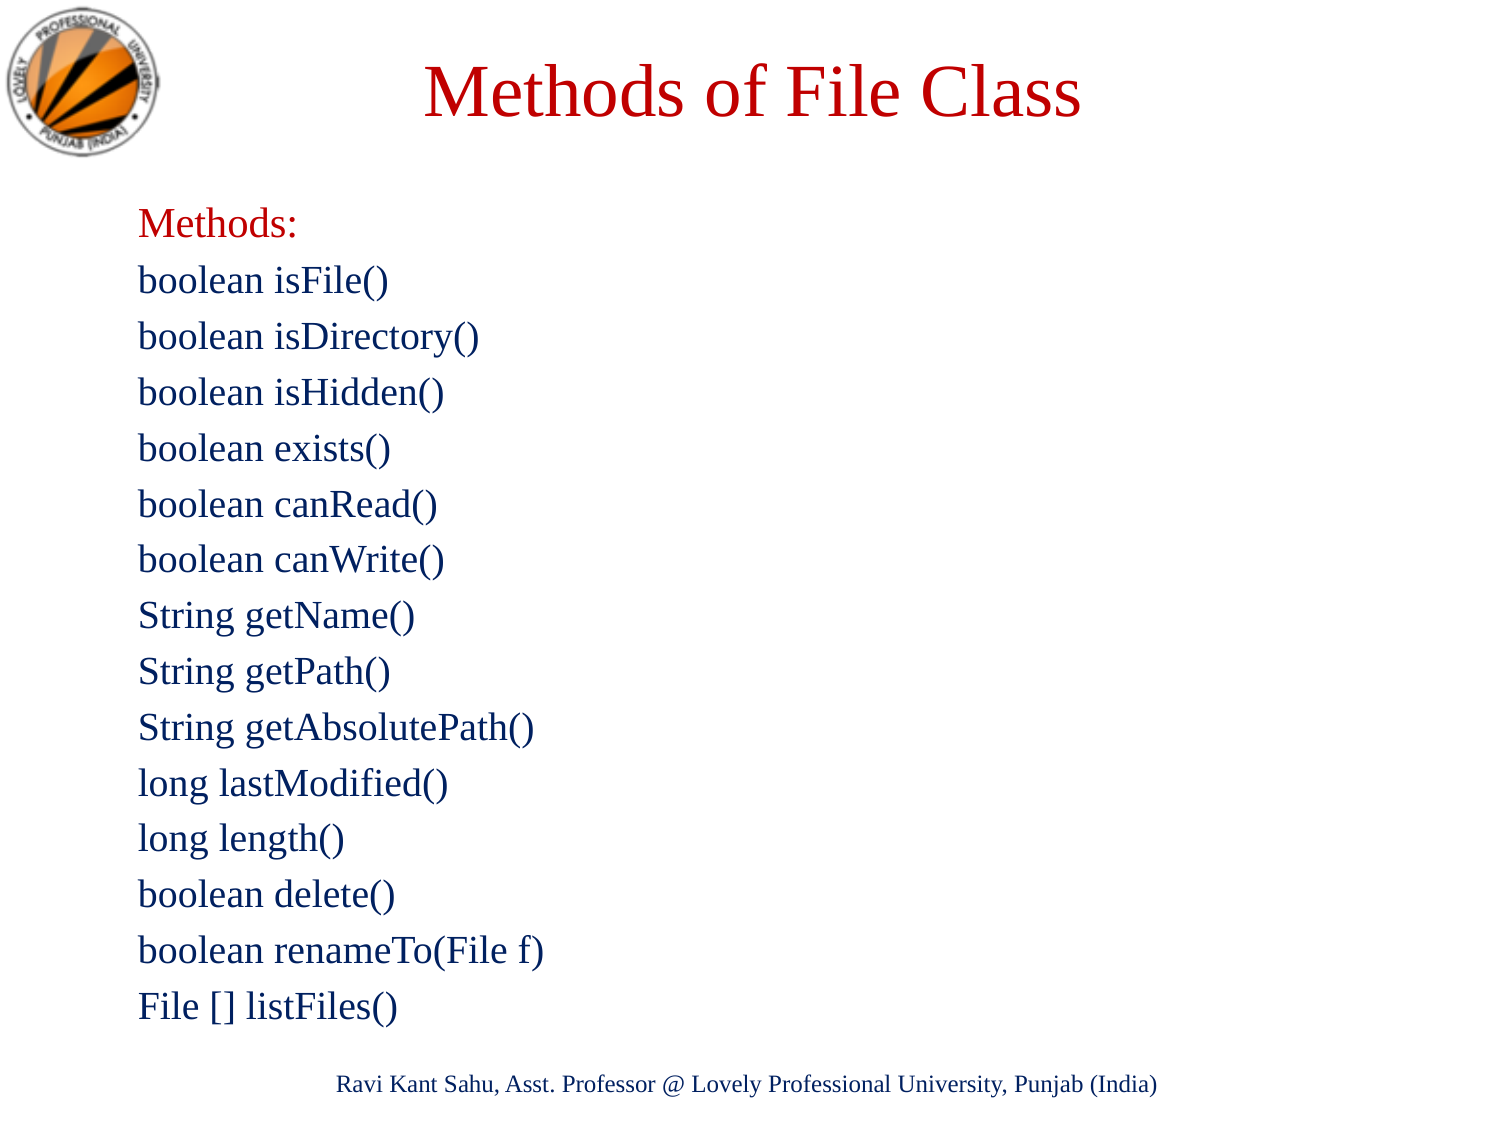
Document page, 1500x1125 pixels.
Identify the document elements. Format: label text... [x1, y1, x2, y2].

footer Ravi Kant Sahu, Asst. Professor @ Lovely Professional University, Punjab (India) [125, 1052, 1370, 1113]
list Methods: boolean isFile() boolean isDirectory() boolean isHidden() boolean exists() boolean canRead() boolean canWrite() String getName() String getPath() String getAbsolutePath() long lastModified() long length() boolean delete() boolean renameTo(File f) File [] listFiles() [75, 187, 1450, 1038]
picture [0, 0, 163, 163]
title Methods of File Class [82, 0, 1425, 173]
